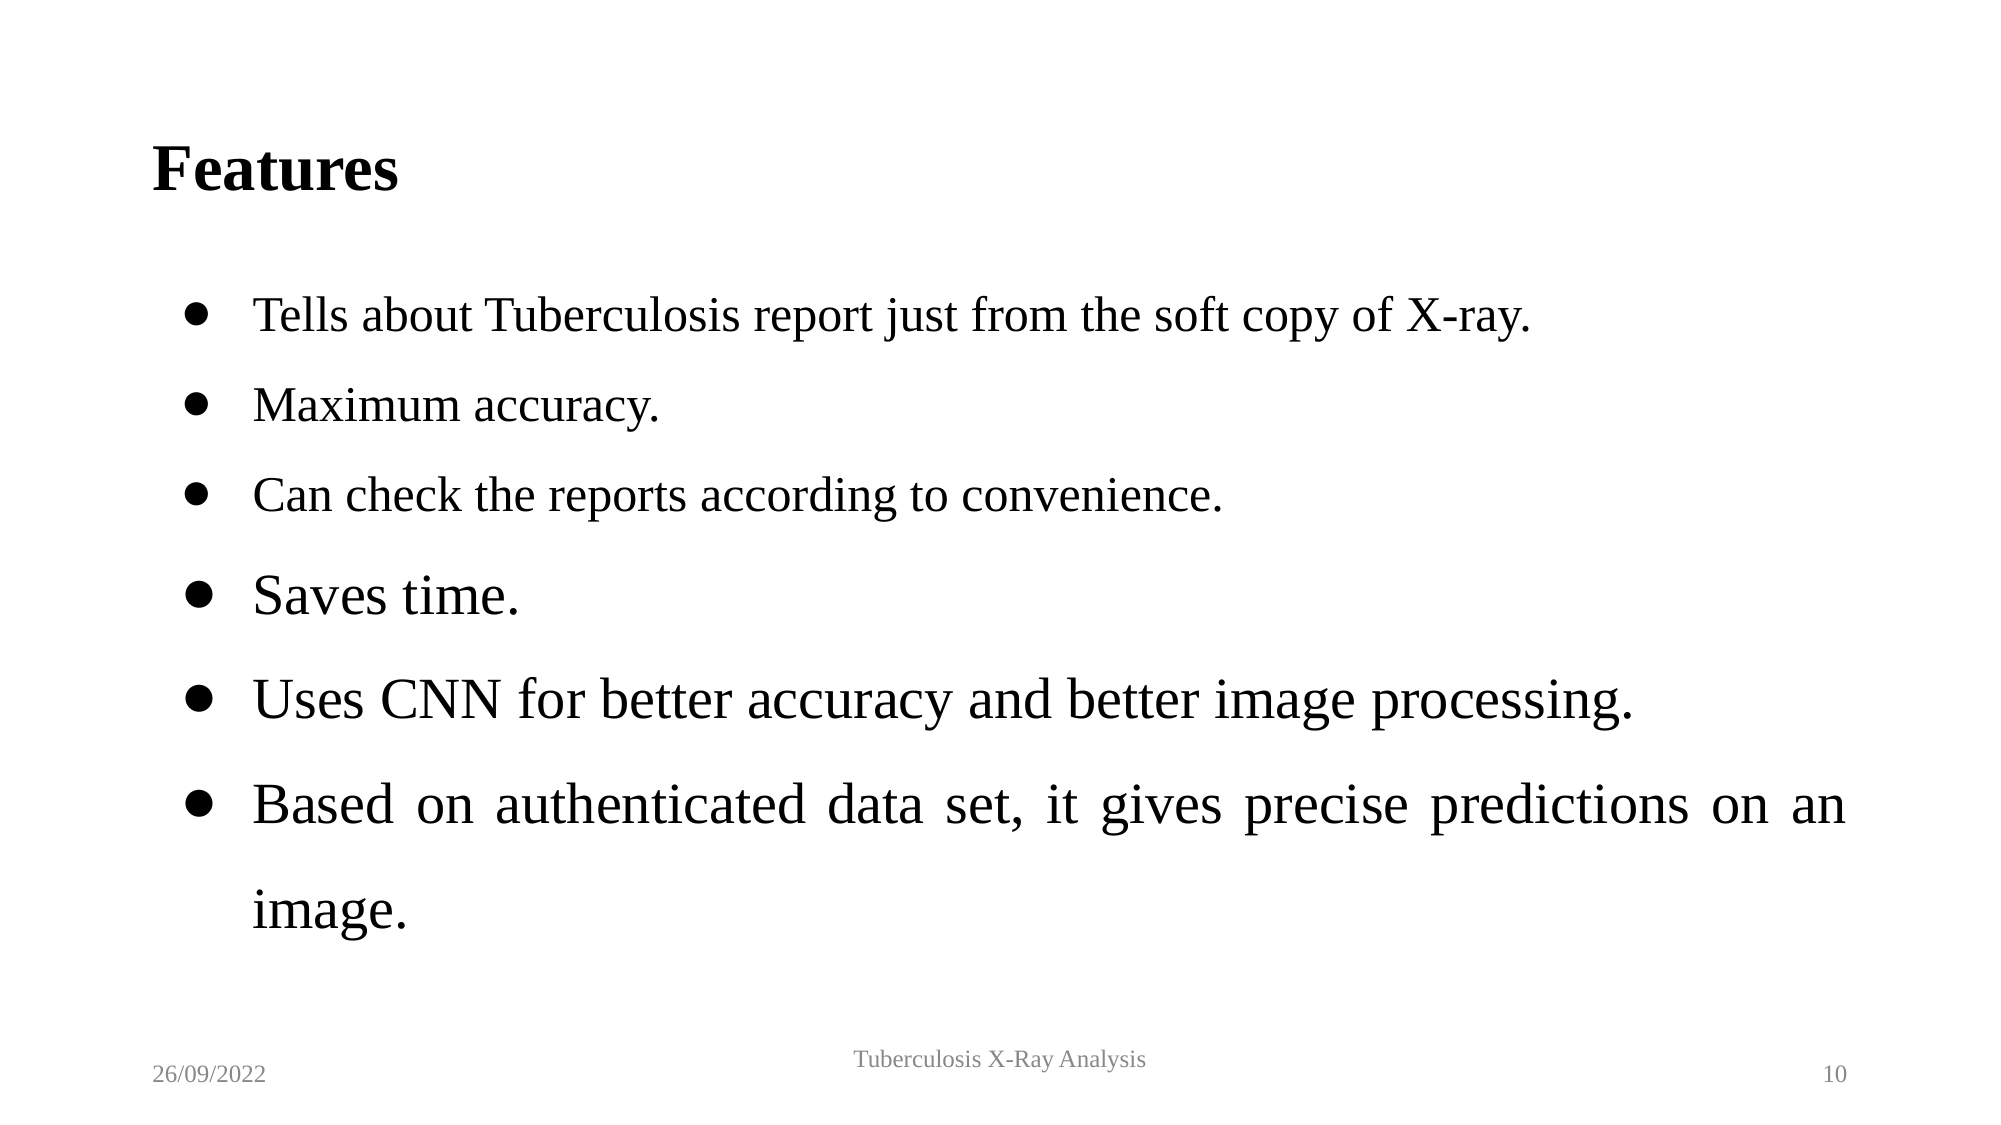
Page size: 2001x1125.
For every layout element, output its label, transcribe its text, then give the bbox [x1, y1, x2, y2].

list Tells about Tuberculosis report just from the soft copy of X-ray. Maximum accuracy. Can check the reports according to convenience. Saves time. Uses CNN for better accuracy and better image processing. Based on authenticated data set, it gives precise predictions on an image. [137, 243, 1863, 958]
slide_number 10 [1412, 1042, 1863, 1103]
title Features [137, 59, 1863, 243]
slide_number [137, 1042, 588, 1103]
footer Tuberculosis X-Ray Analysis [662, 1042, 1338, 1103]
